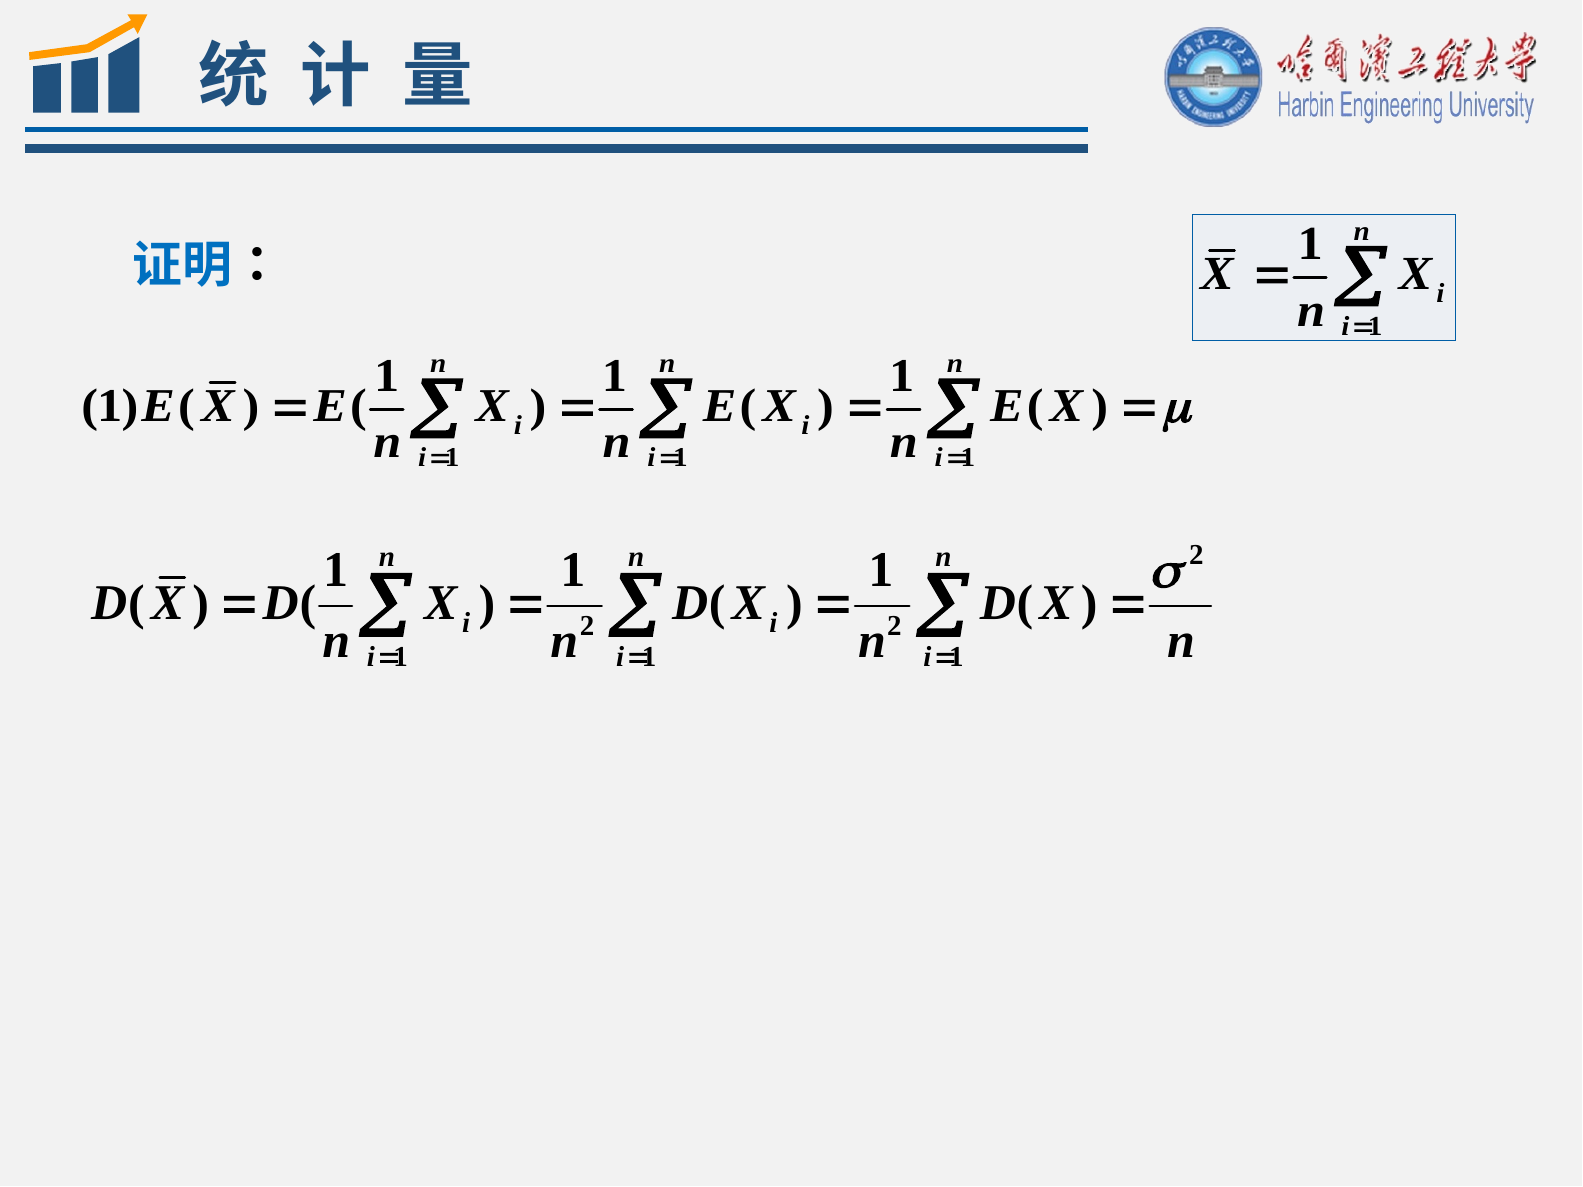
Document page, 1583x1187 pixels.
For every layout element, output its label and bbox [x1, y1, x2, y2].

text_box [29, 214, 1507, 1136]
picture [1157, 2, 1580, 164]
text_box [1192, 214, 1456, 341]
